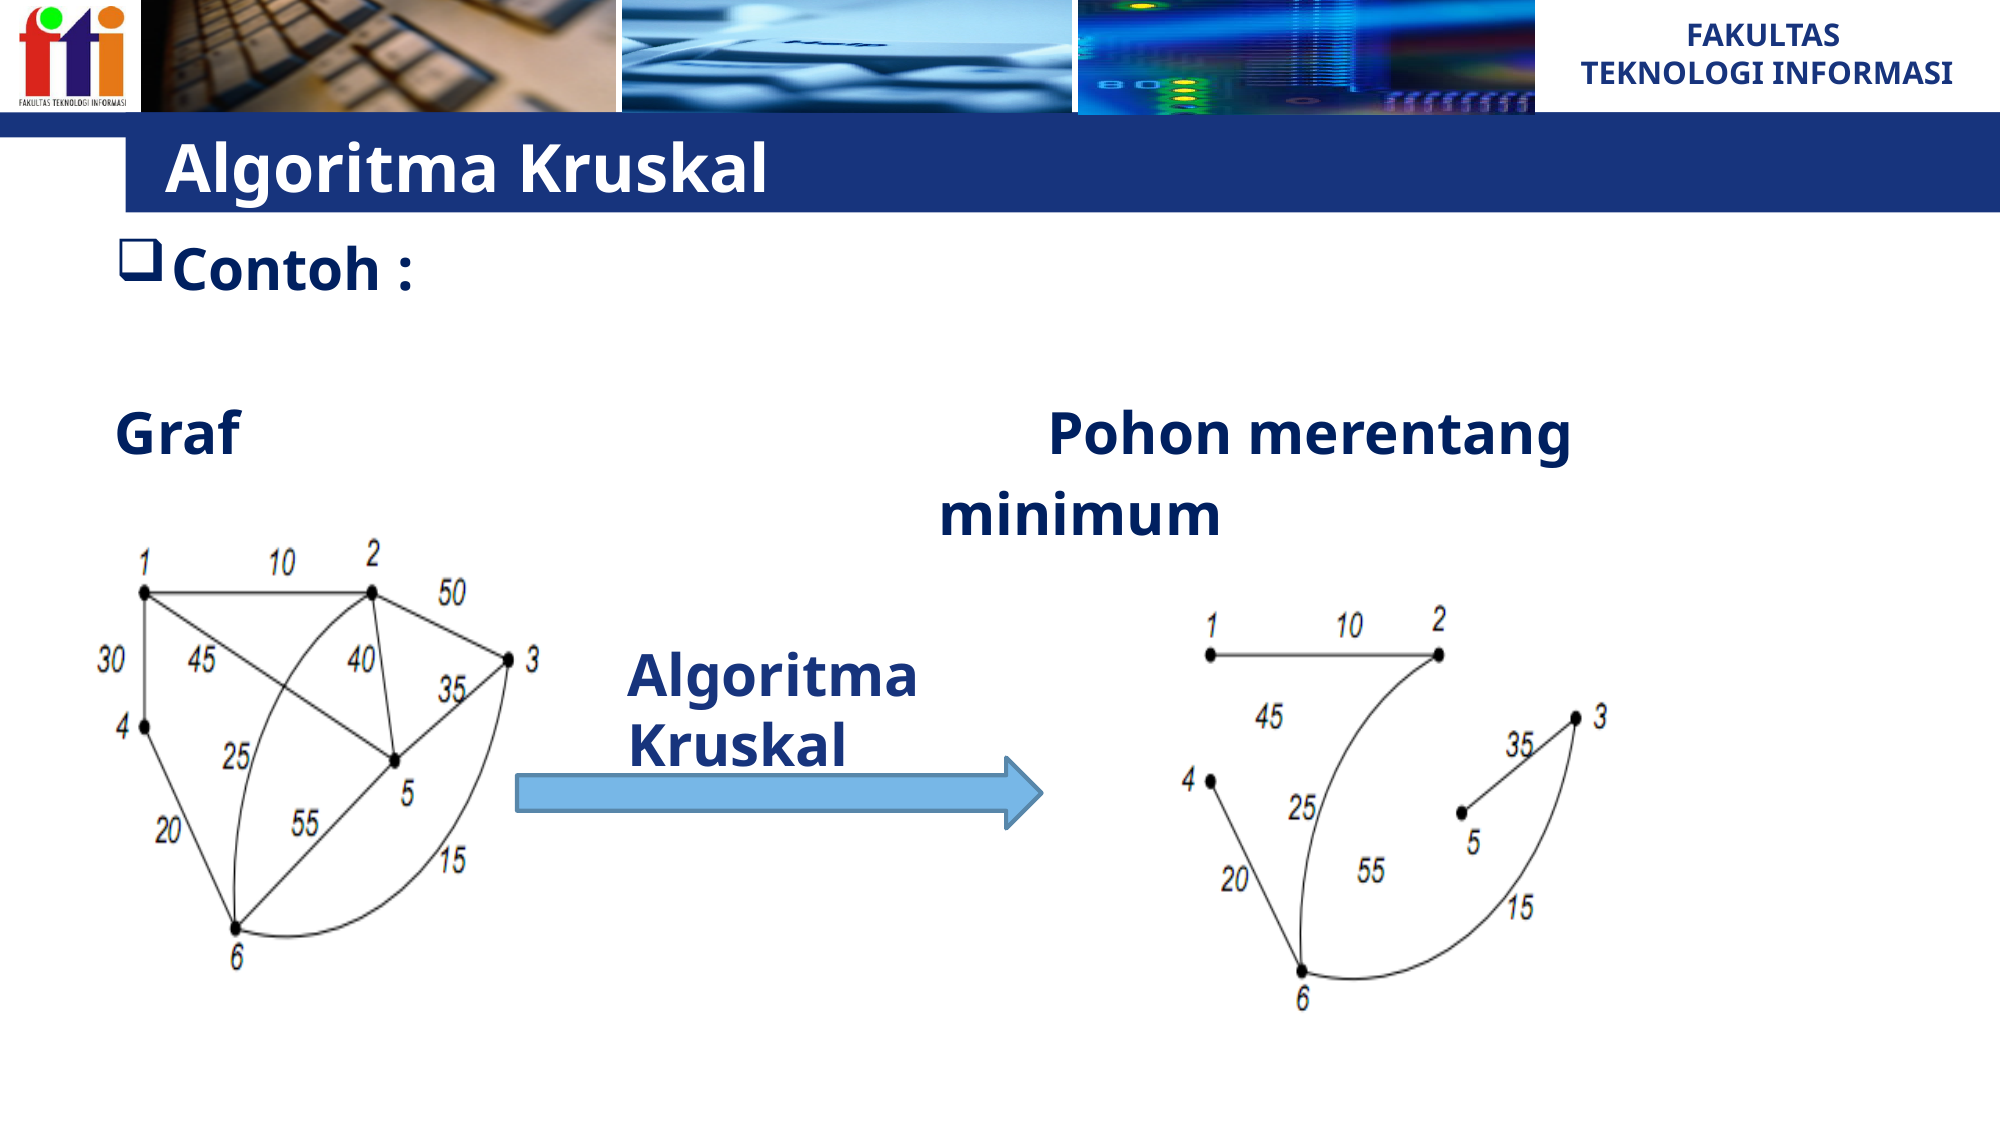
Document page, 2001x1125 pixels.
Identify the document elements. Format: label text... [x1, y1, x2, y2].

picture [1078, 0, 1535, 115]
picture [622, 0, 1072, 113]
title Algoritma Kruskal [149, 119, 1934, 213]
text_box Algoritma Kruskal [612, 630, 989, 773]
picture [1159, 562, 1635, 1024]
picture [87, 525, 575, 999]
text_box [579, 755, 1044, 831]
picture [141, 0, 616, 112]
picture [19, 6, 126, 106]
list Contoh : Graf Pohon merentang minimum [99, 224, 1901, 1038]
